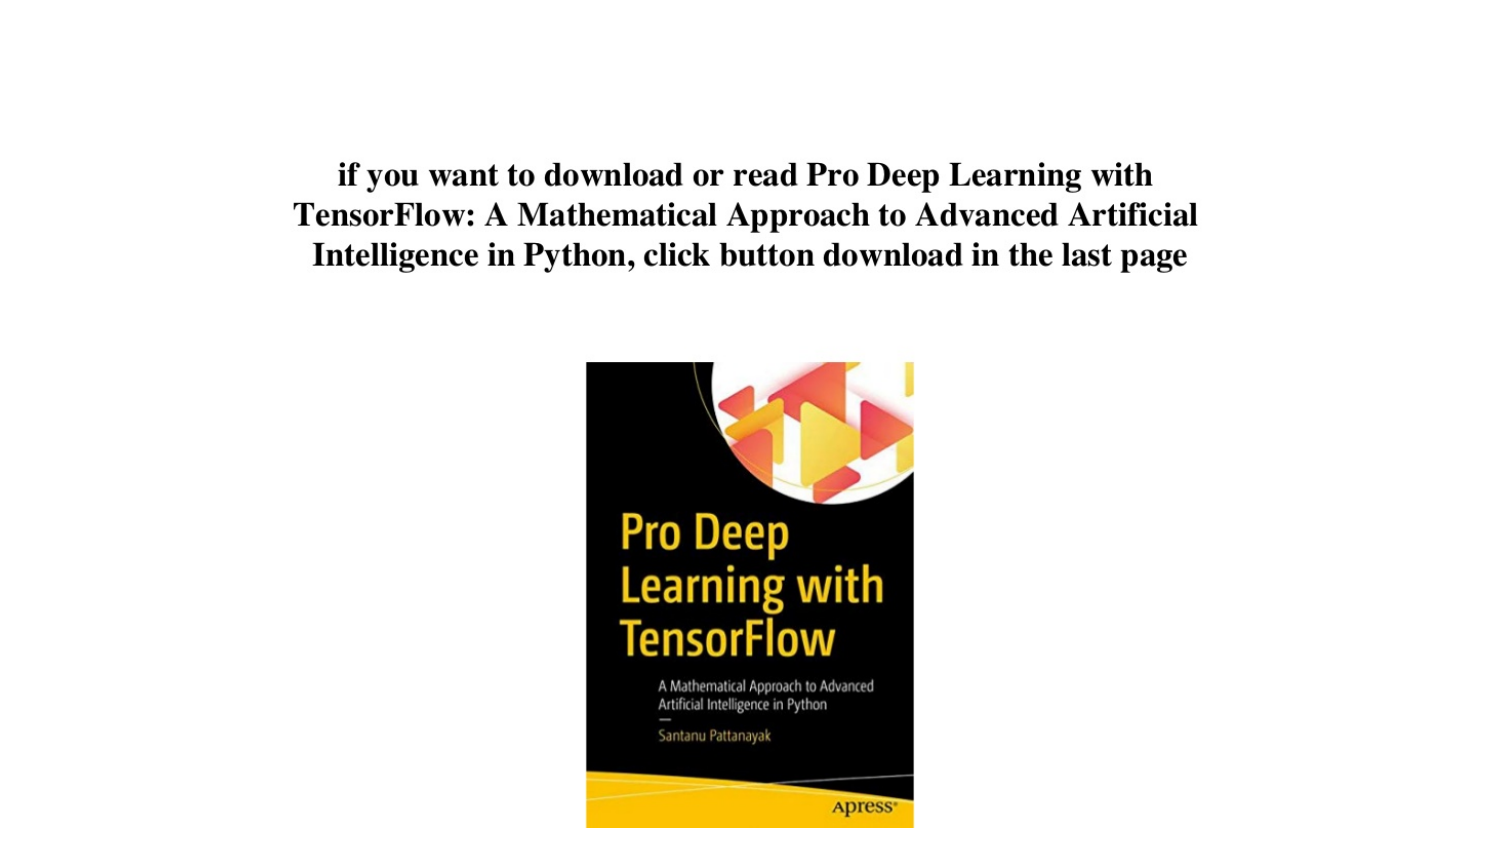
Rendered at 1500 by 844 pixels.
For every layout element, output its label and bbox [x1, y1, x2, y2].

picture [224, 84, 1276, 828]
